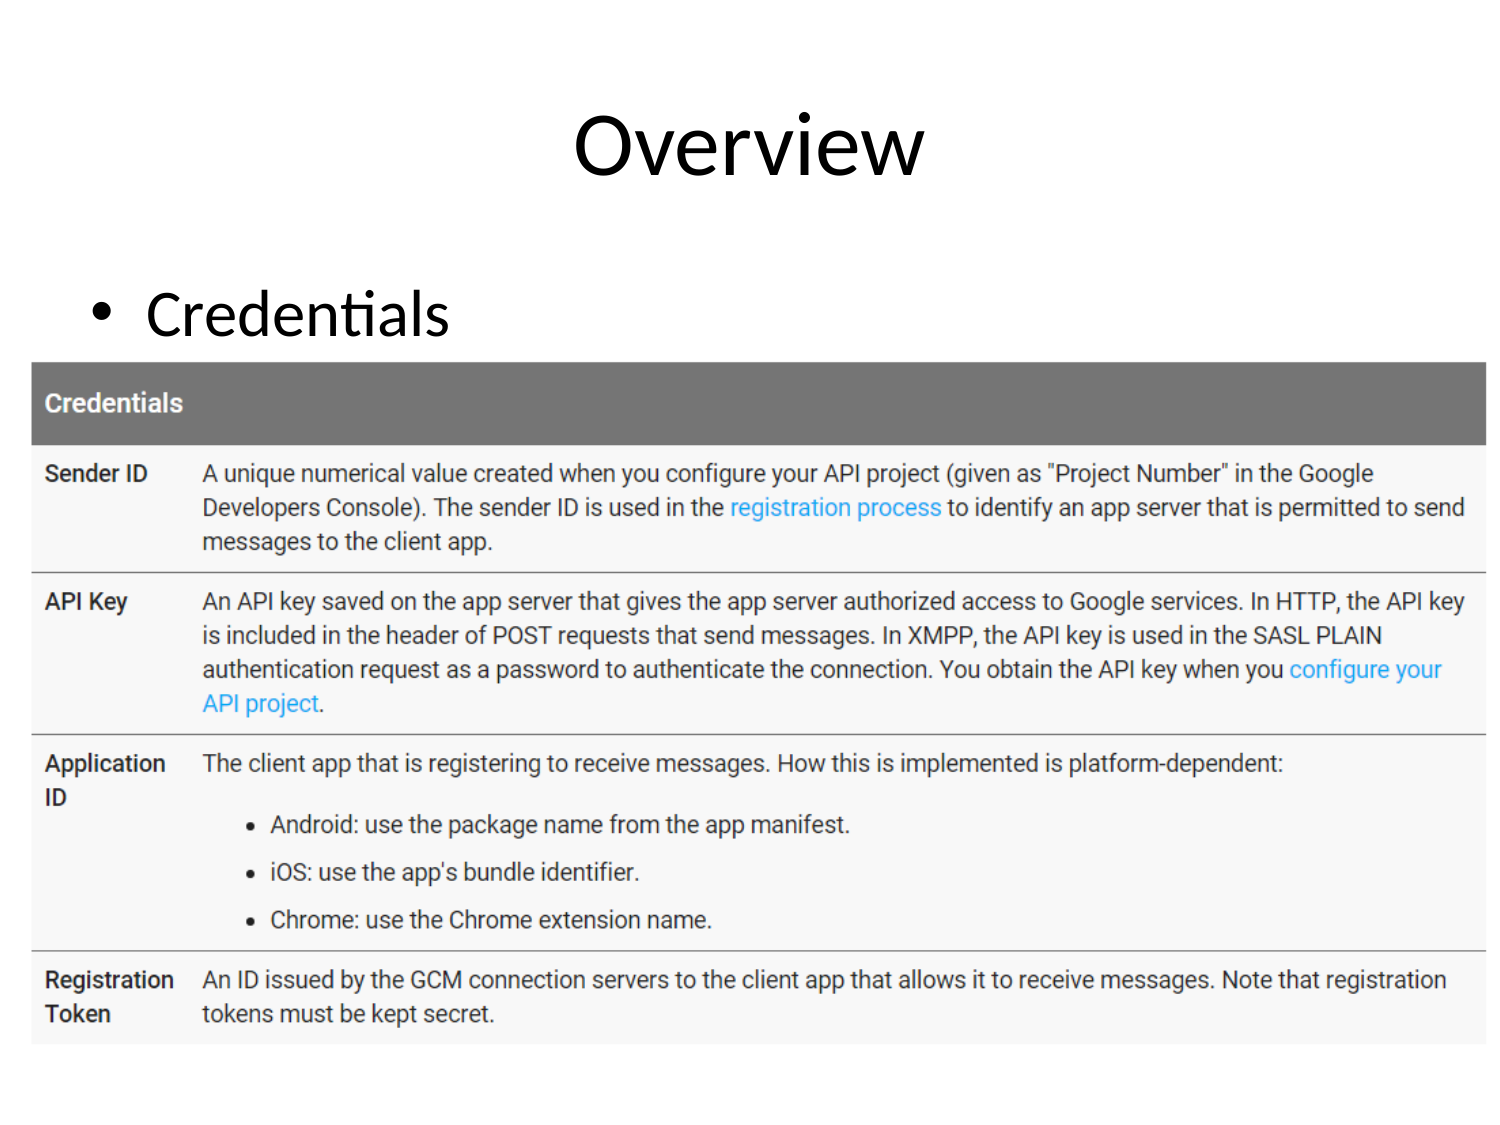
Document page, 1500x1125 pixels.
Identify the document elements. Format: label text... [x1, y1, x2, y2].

picture [29, 361, 1489, 1047]
list Credentials [75, 262, 1425, 360]
title Overview [75, 45, 1425, 233]
